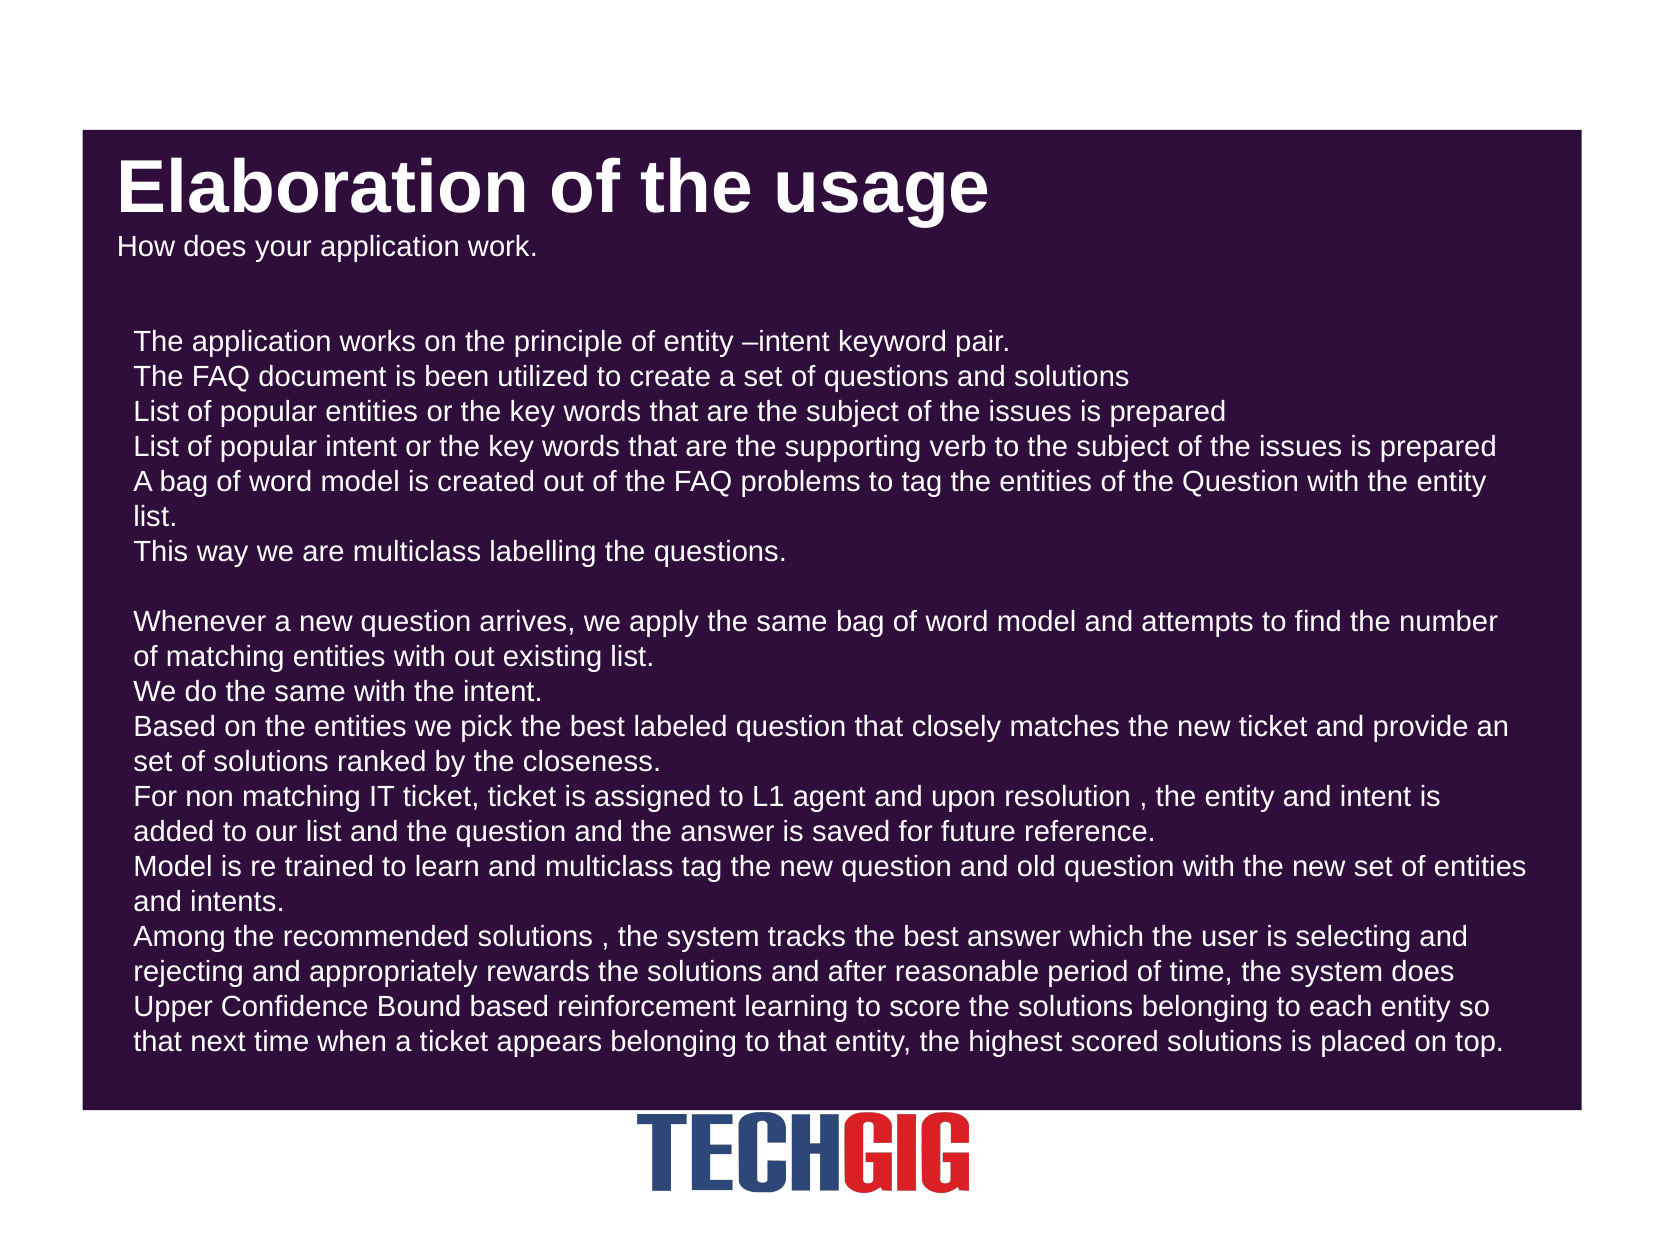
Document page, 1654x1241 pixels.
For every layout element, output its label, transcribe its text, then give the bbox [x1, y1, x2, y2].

picture [637, 1112, 969, 1193]
text_box The application works on the principle of entity –intent keyword pair. The FAQ document is been utilized to create a set of questions and solutions List of popular entities or the key words that are the subject of the issues is prepared List of popular intent or the key words that are the supporting verb to the subject of the issues is prepared A bag of word model is created out of the FAQ problems to tag the entities of the Question with the entity list. This way we are multiclass labelling the questions. Whenever a new question arrives, we apply the same bag of word model and attempts to find the number of matching entities with out existing list. We do the same with the intent. Based on the entities we pick the best labeled question that closely matches the new ticket and provide an set of solutions ranked by the closeness. For non matching IT ticket, ticket is assigned to L1 agent and upon resolution , the entity and intent is added to our list and the question and the answer is saved for future reference. Model is re trained to learn and multiclass tag the new question and old question with the new set of entities and intents. Among the recommended solutions , the system tracks the best answer which the user is selecting and rejecting and appropriately rewards the solutions and after reasonable period of time, the system does Upper Confidence Bound based reinforcement learning to score the solutions belonging to each entity so that next time when a ticket appears belonging to that entity, the highest scored solutions is placed on top. [118, 315, 1546, 1241]
text_box Elaboration of the usage How does your application work. [102, 129, 1377, 267]
text_box [82, 129, 1582, 1111]
